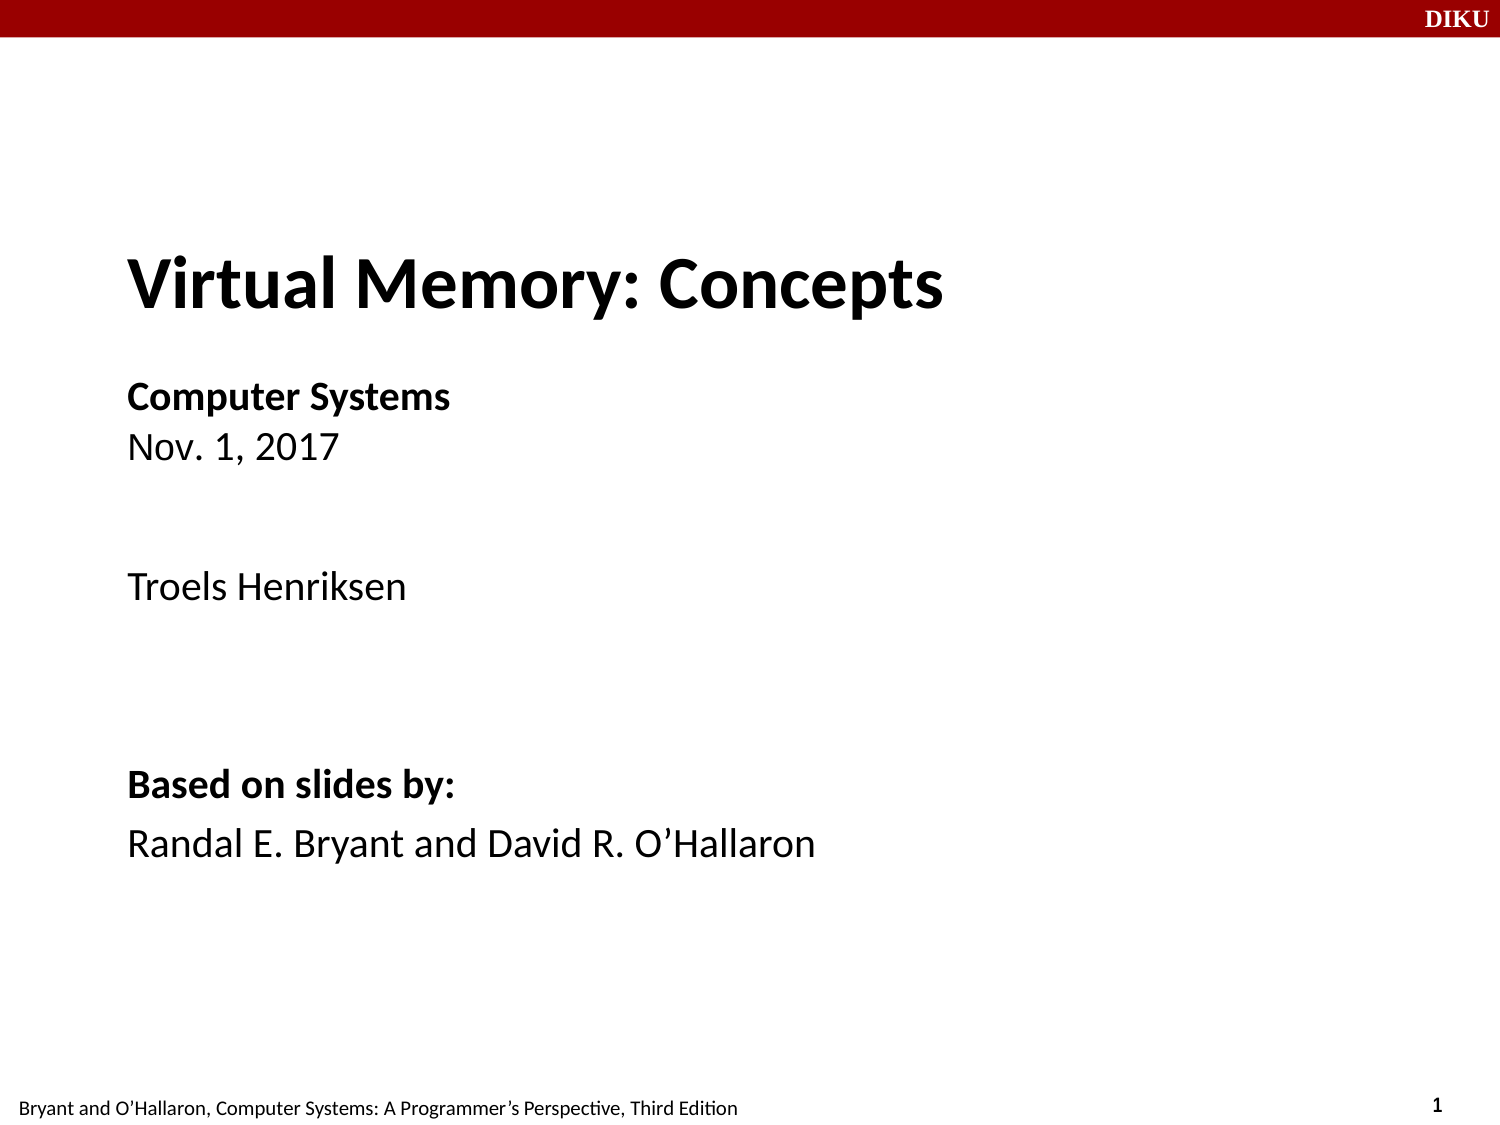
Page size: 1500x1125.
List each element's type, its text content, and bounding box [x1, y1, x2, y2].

text_box Based on slides by: Randal E. Bryant and David R. O’Hallaron [112, 749, 1373, 925]
text_box Virtual Memory: Concepts Computer Systems Nov. 1, 2017 Troels Henriksen [112, 280, 1388, 563]
